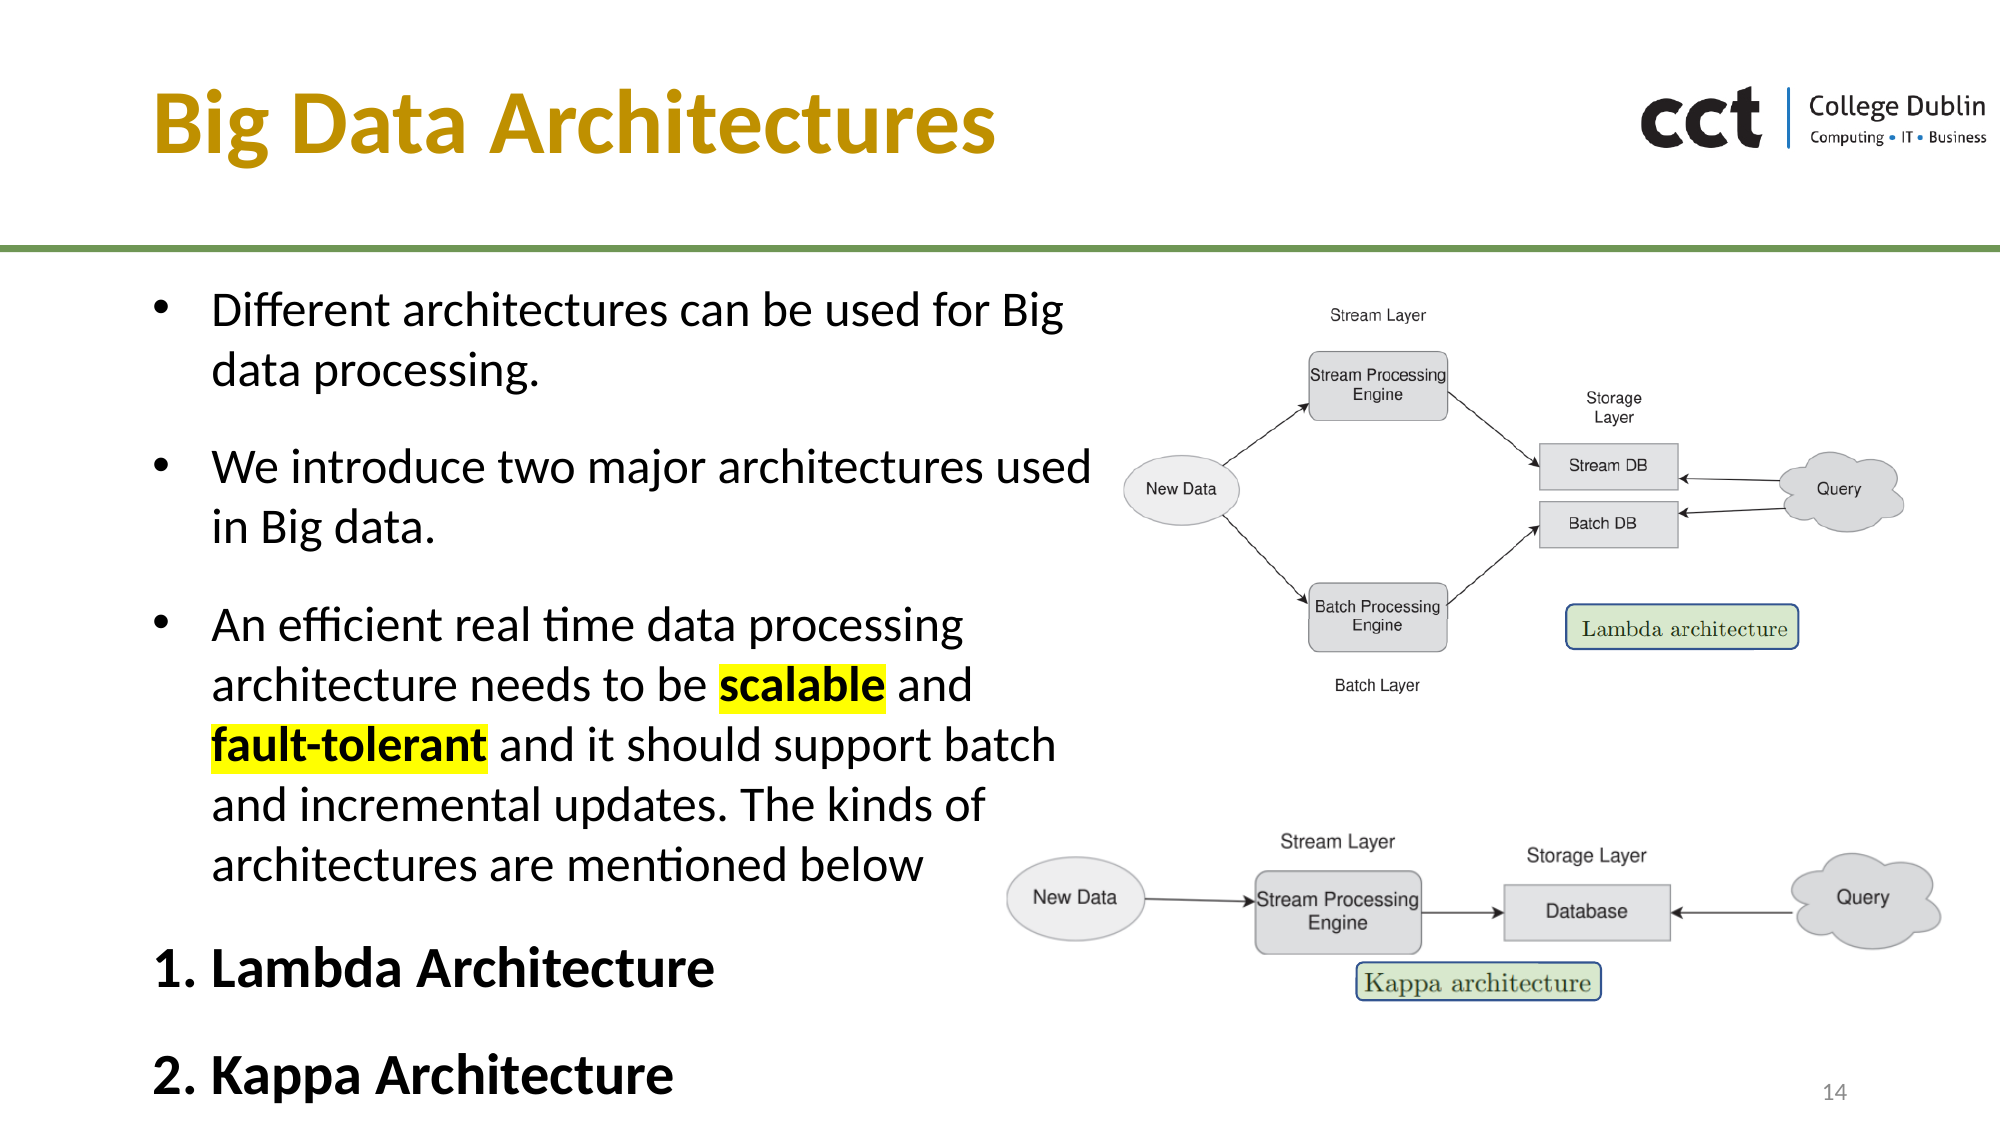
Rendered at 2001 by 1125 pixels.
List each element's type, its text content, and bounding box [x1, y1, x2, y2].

slide_number 14 [1412, 1060, 1863, 1120]
title Big Data Architectures [137, 15, 1618, 233]
picture [999, 826, 1946, 999]
picture [1114, 304, 1913, 701]
list Different architectures can be used for Big data processing. We introduce two major architectures used in Big data. An efficient real time data processing architecture needs to be scalable and fault-tolerant and it should support batch and incremental updates. The kinds of architectures are mentioned below Lambda Architecture Kappa Architecture [137, 268, 1115, 1125]
picture [1638, 71, 1996, 166]
